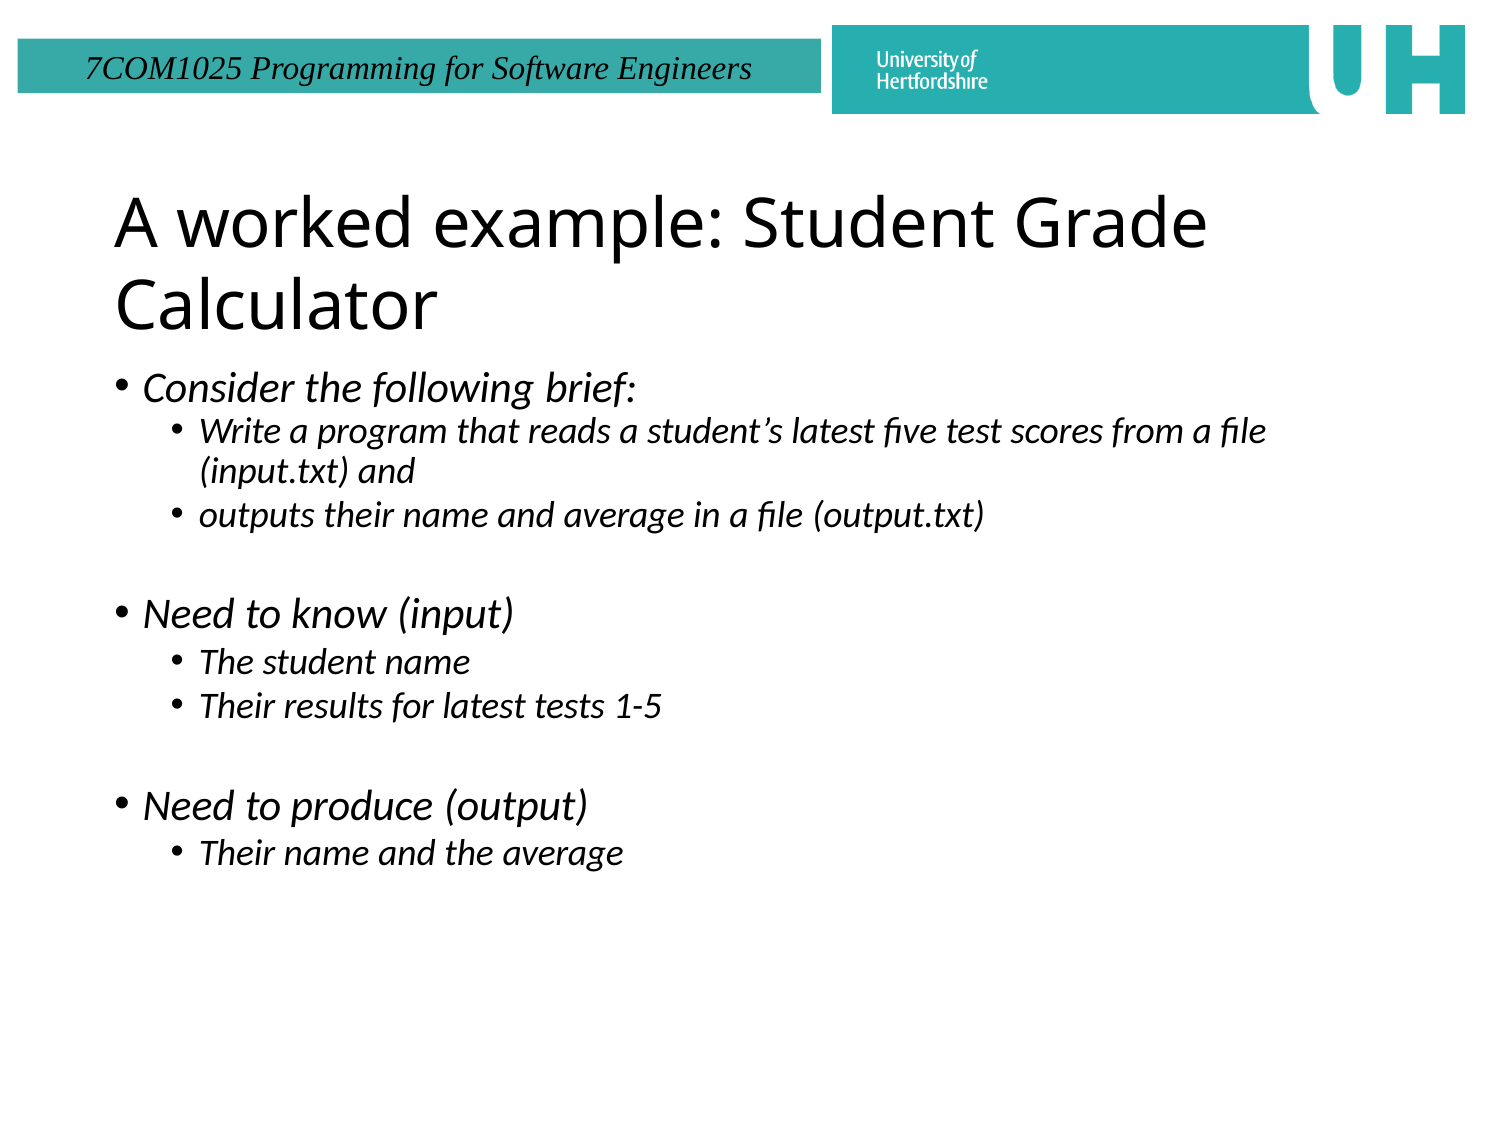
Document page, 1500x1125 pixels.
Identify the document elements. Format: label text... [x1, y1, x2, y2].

picture [832, 25, 1465, 114]
title A worked example: Student Grade Calculator [112, 167, 1352, 356]
text_box Consider the following brief: Write a program that reads a student’s latest five test scores from a file (input.txt) and outputs their name and average in a file (output.txt) Need to know (input) The student name Their results for latest tests 1-5 Need to produce (output) Their name and the average [112, 358, 1279, 874]
